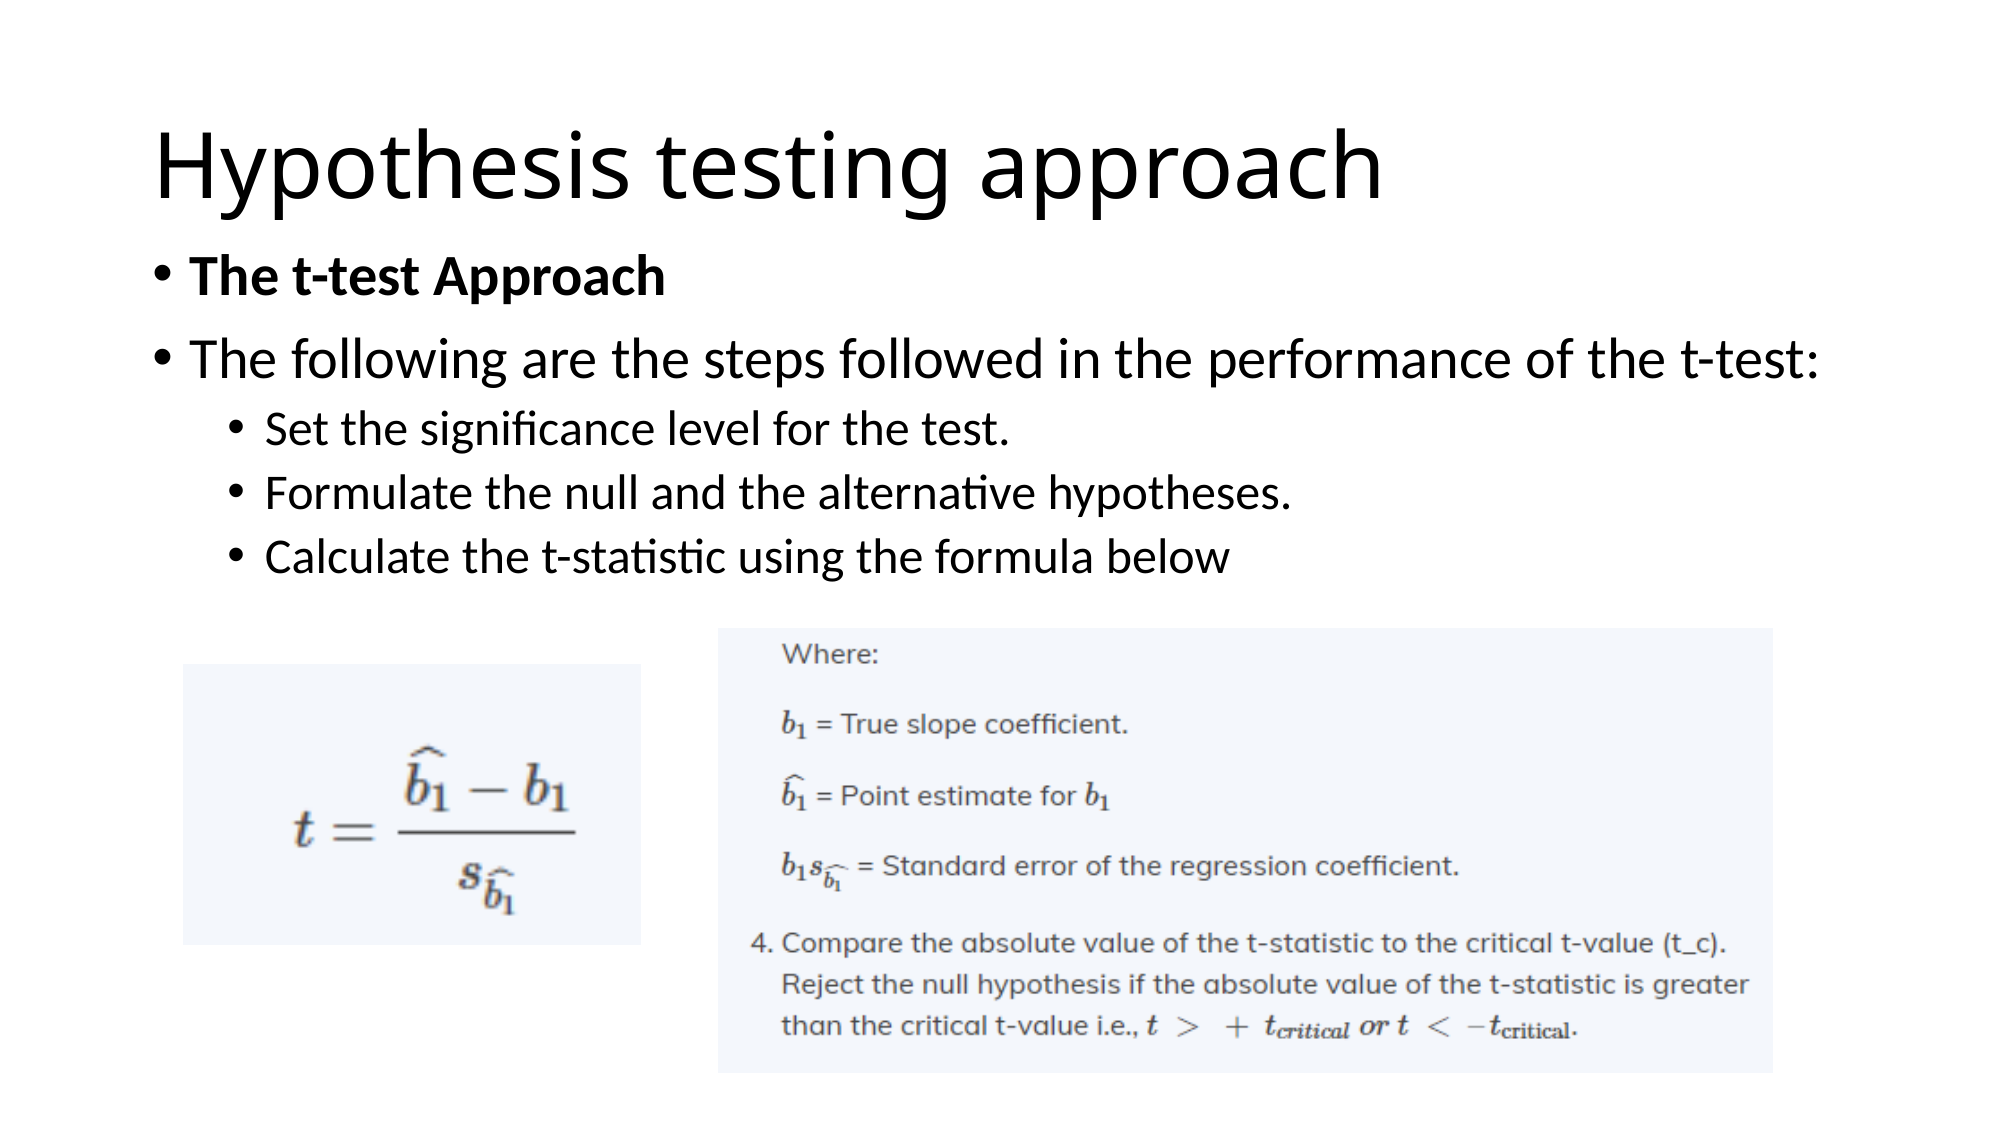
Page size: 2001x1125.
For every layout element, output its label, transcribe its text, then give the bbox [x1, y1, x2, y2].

list The t-test Approach The following are the steps followed in the performance of the t-test: Set the significance level for the test. Formulate the null and the alternative hypotheses. Calculate the t-statistic using the formula below [137, 237, 1863, 1014]
picture [183, 664, 641, 945]
title Hypothesis testing approach [137, 59, 1863, 237]
picture [718, 628, 1773, 1073]
